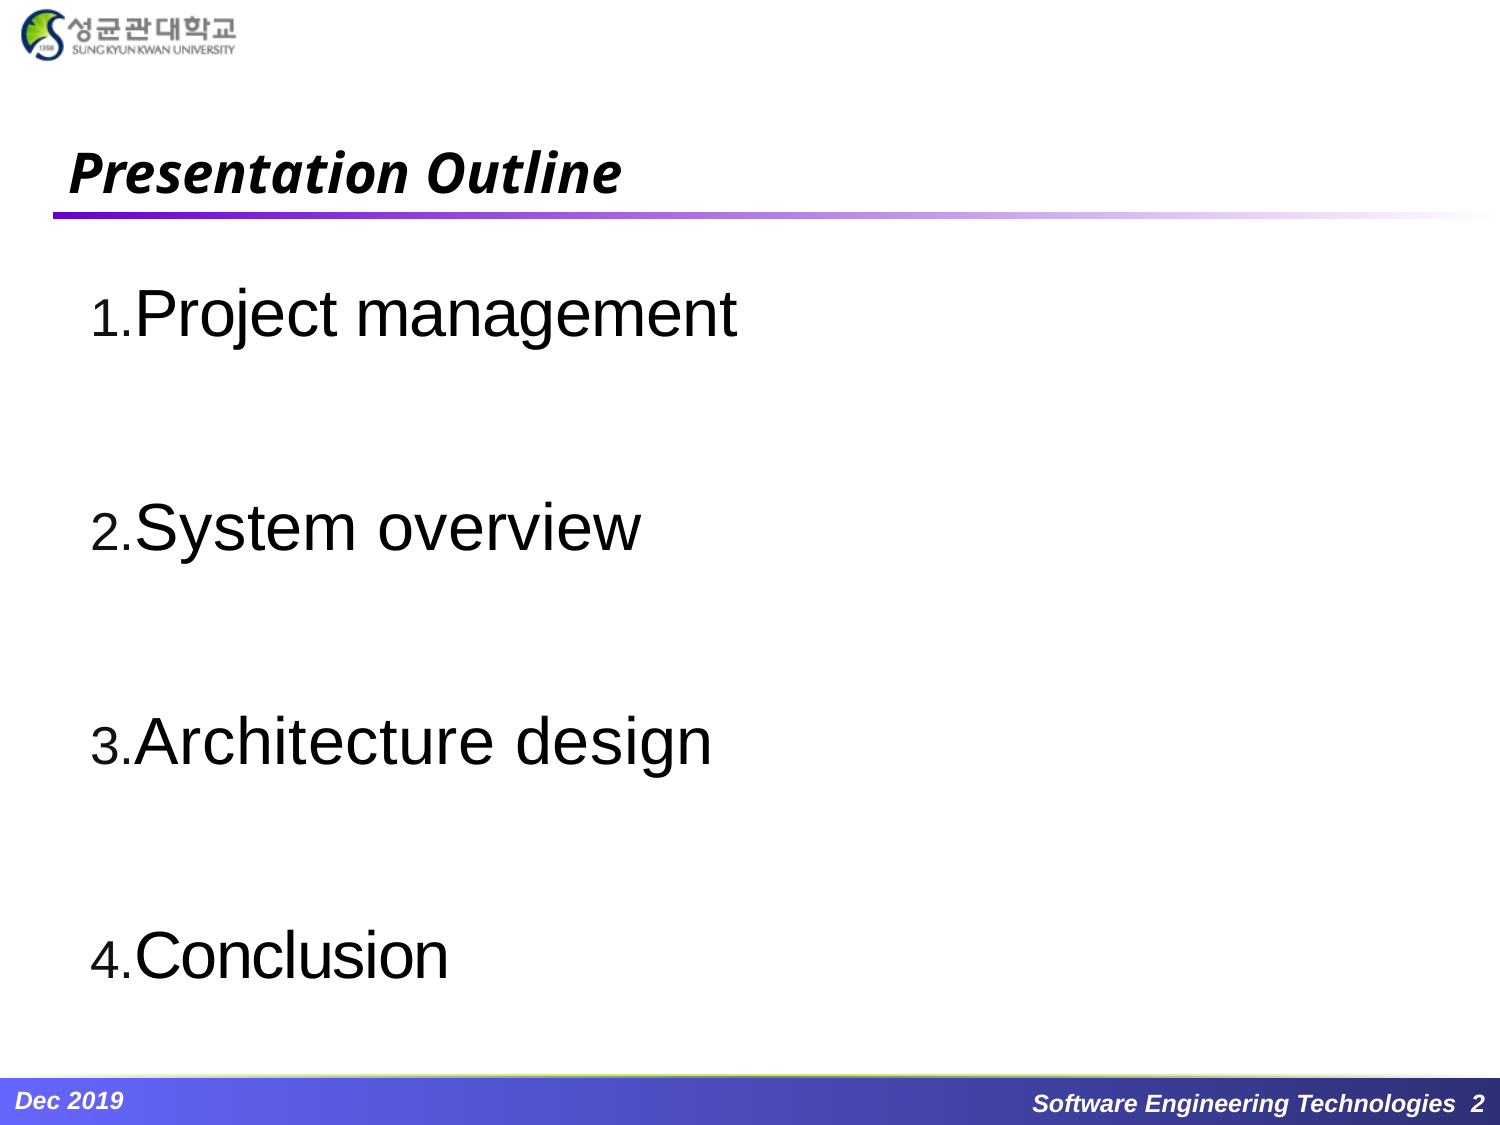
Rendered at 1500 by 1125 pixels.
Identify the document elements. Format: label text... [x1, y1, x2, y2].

list Project management System overview Architecture design Conclusion [75, 262, 1046, 1000]
picture [0, 0, 254, 65]
title Presentation Outline [53, 19, 1447, 212]
